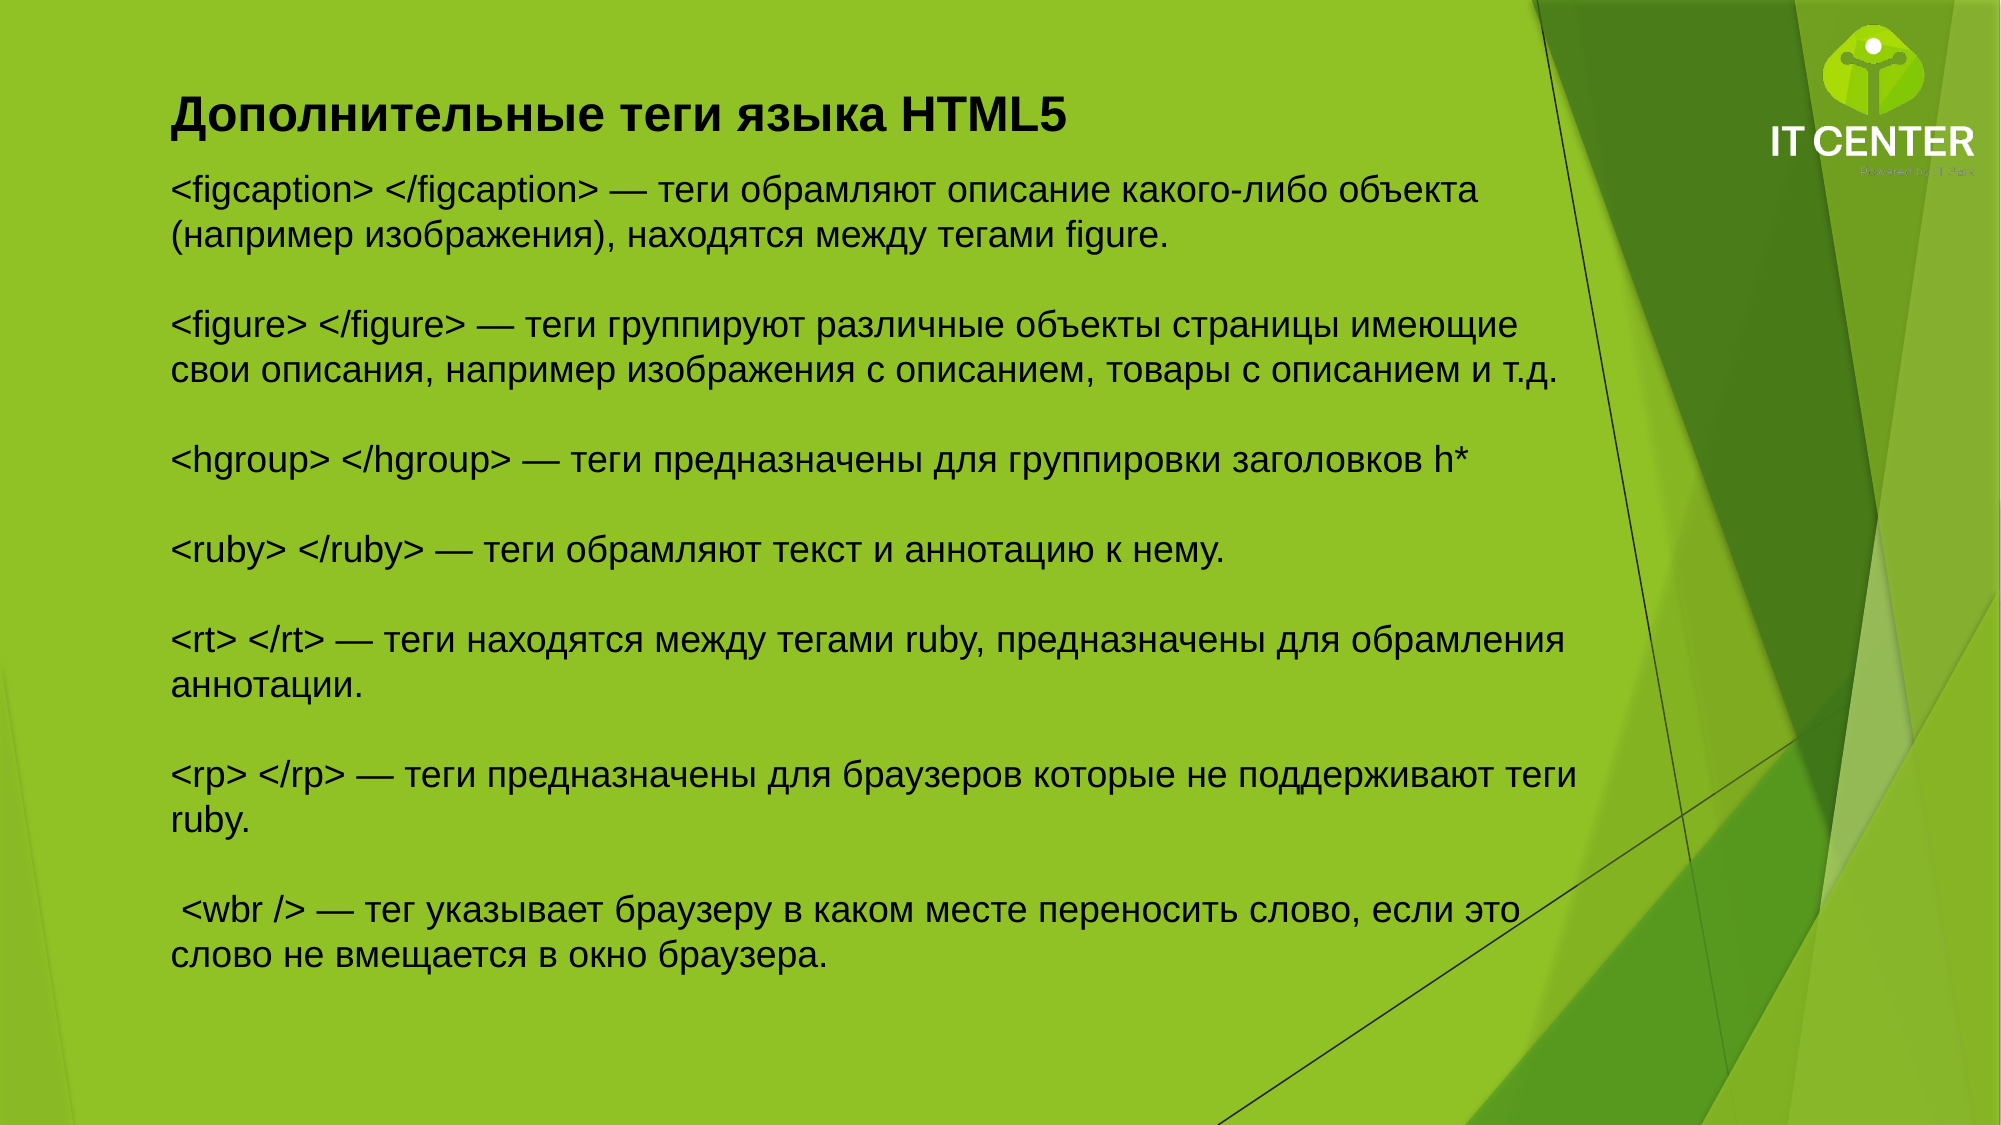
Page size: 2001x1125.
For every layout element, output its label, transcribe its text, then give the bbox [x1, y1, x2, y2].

text_box Дополнительные теги языка HTML5 [155, 66, 1505, 157]
text_box <figcaption> </figcaption> — теги обрамляют описание какого-либо объекта (например изображения), находятся между тегами figure. <figure> </figure> — теги группируют различные объекты страницы имеющие свои описания, например изображения с описанием, товары с описанием и т.д. <hgroup> </hgroup> — теги предназначены для группировки заголовков h* <ruby> </ruby> — теги обрамляют текст и аннотацию к нему. <rt> </rt> — теги находятся между тегами ruby, предназначены для обрамления аннотации. <rp> </rp> — теги предназначены для браузеров которые не поддерживают теги ruby. <wbr /> — тег указывает браузеру в каком месте переносить слово, если это слово не вмещается в окно браузера. [155, 157, 1600, 983]
picture [1720, 0, 2000, 204]
